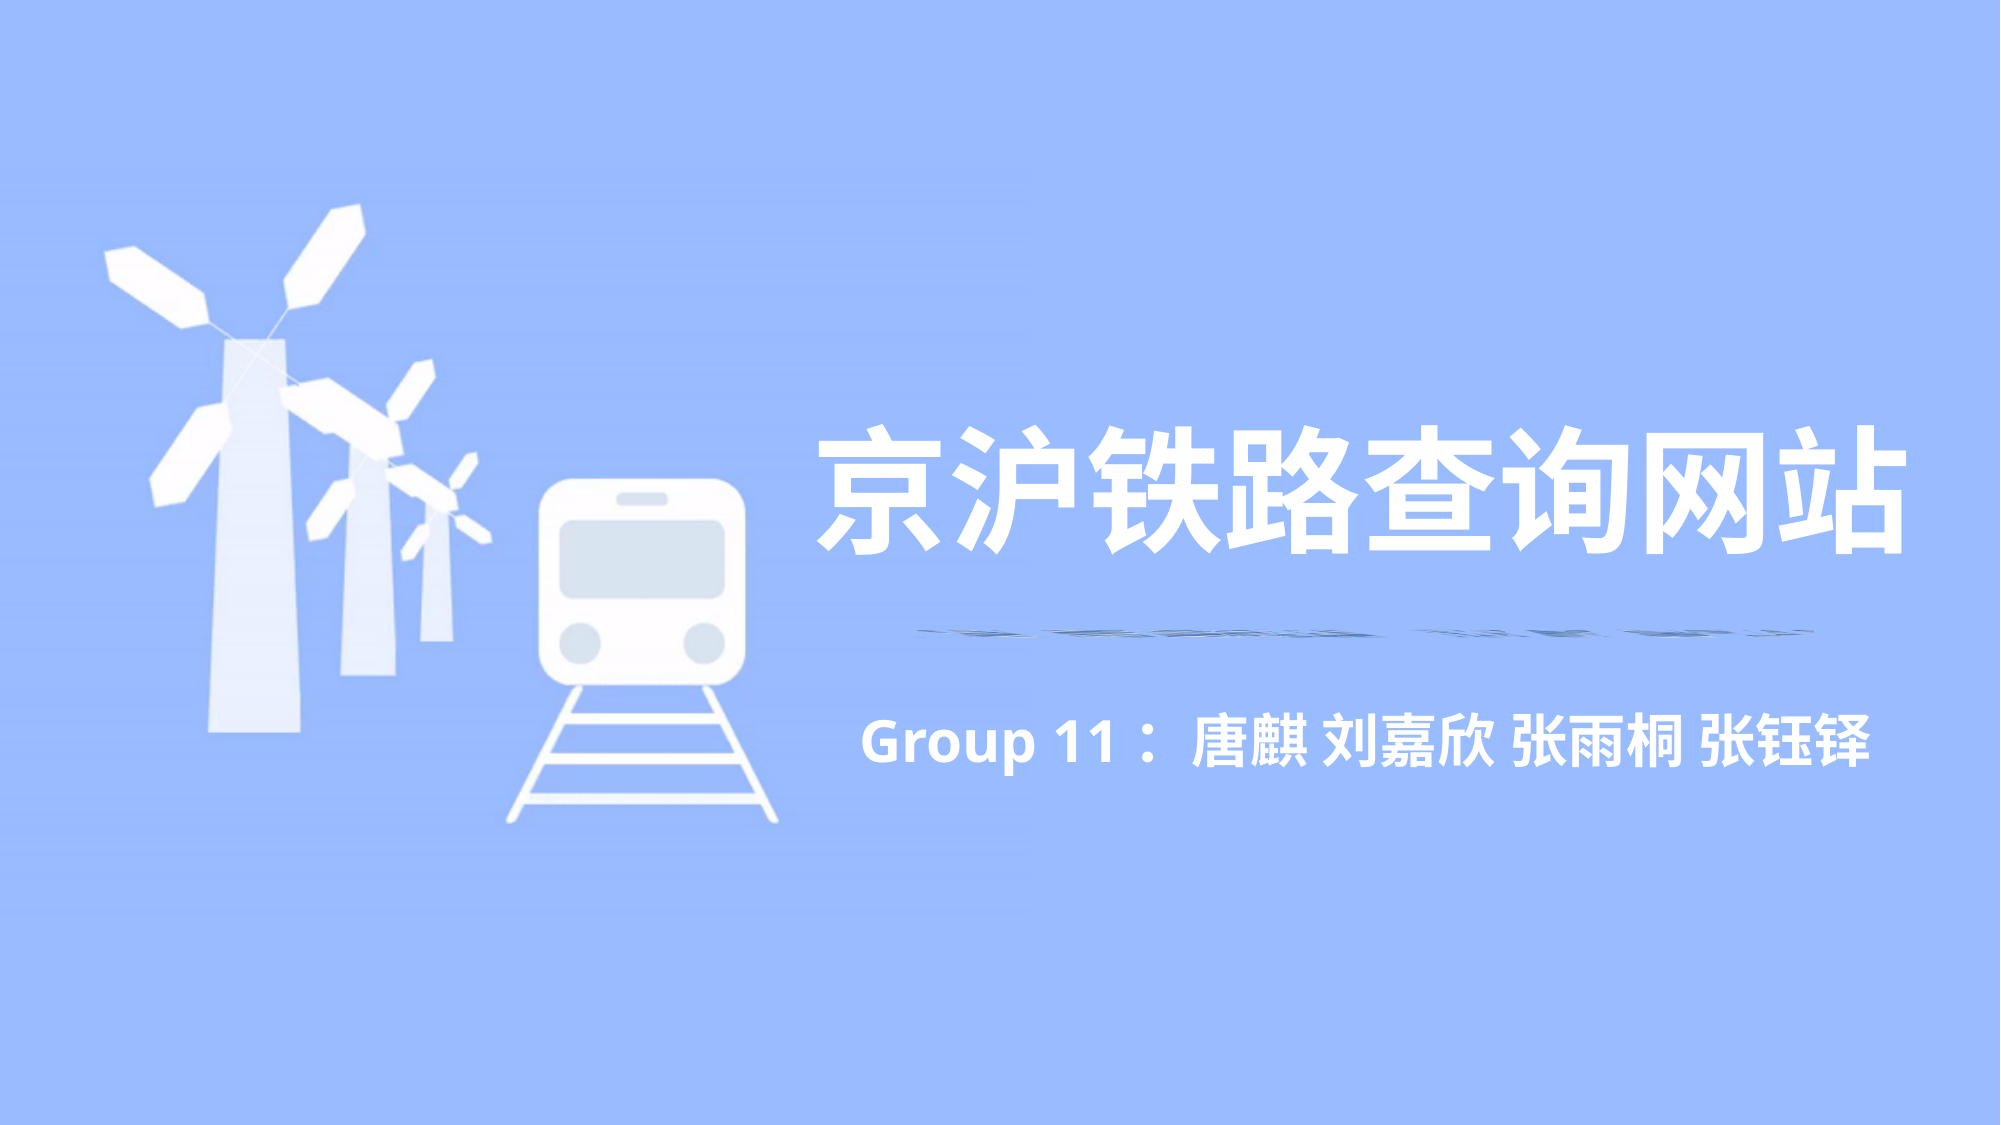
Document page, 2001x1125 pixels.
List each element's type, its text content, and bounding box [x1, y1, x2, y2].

text_box [1615, 629, 1814, 638]
text_box [1524, 629, 1614, 638]
picture [0, 101, 1031, 915]
text_box [1409, 629, 1533, 638]
text_box [1133, 629, 1390, 638]
text_box [1038, 629, 1159, 638]
text_box Group 11：唐麒 刘嘉欣 张雨桐 张钰铎 [1031, 676, 1967, 782]
text_box 京沪铁路查询网站 [1031, 397, 1927, 577]
